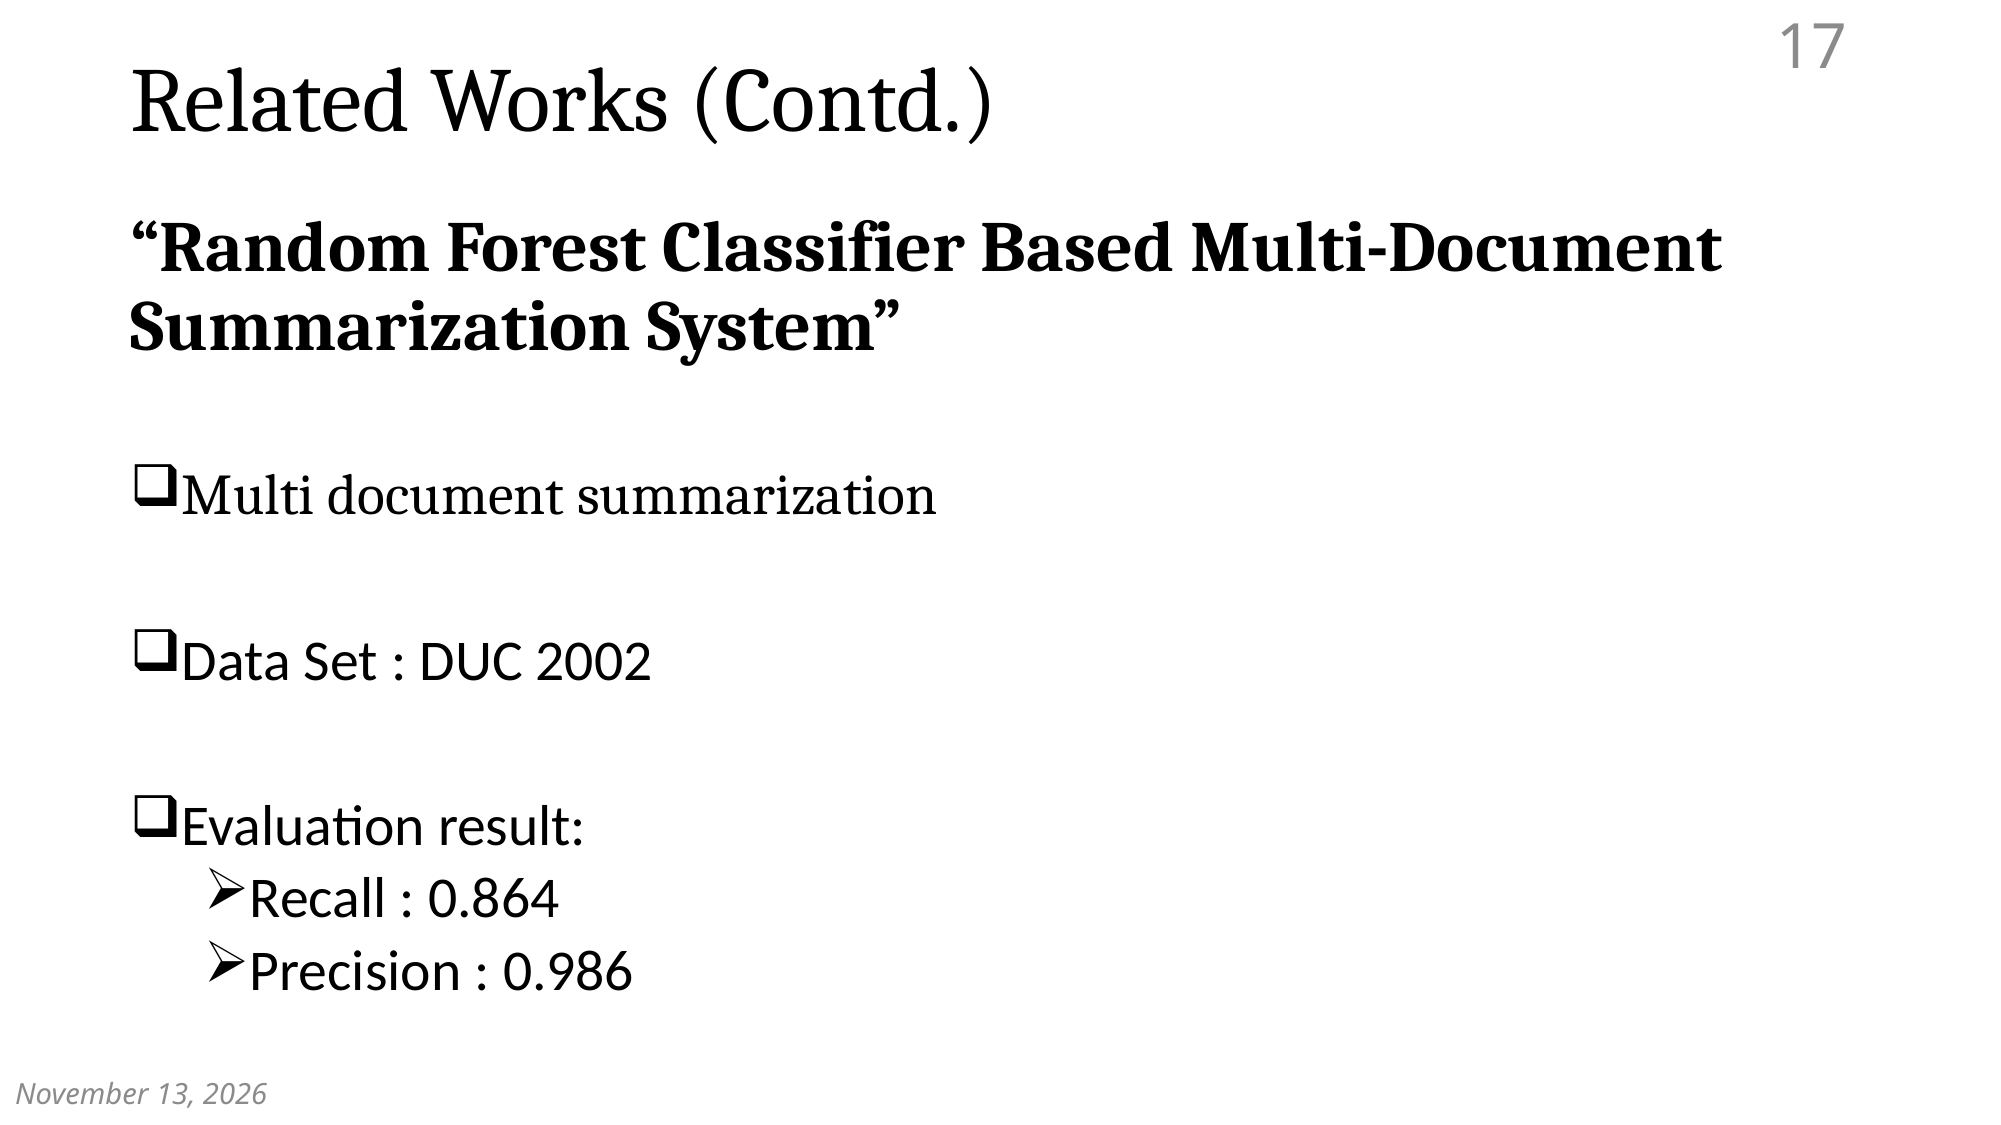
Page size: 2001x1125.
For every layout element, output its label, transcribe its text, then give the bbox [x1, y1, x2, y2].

list “Random Forest Classifier Based Multi-Document Summarization System” Multi document summarization Data Set : DUC 2002 Evaluation result: Recall : 0.864 Precision : 0.986 [115, 202, 1863, 1014]
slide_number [0, 1065, 450, 1125]
slide_number 17 [1412, 18, 1863, 79]
title Related Works (Contd.) [115, 25, 1841, 179]
